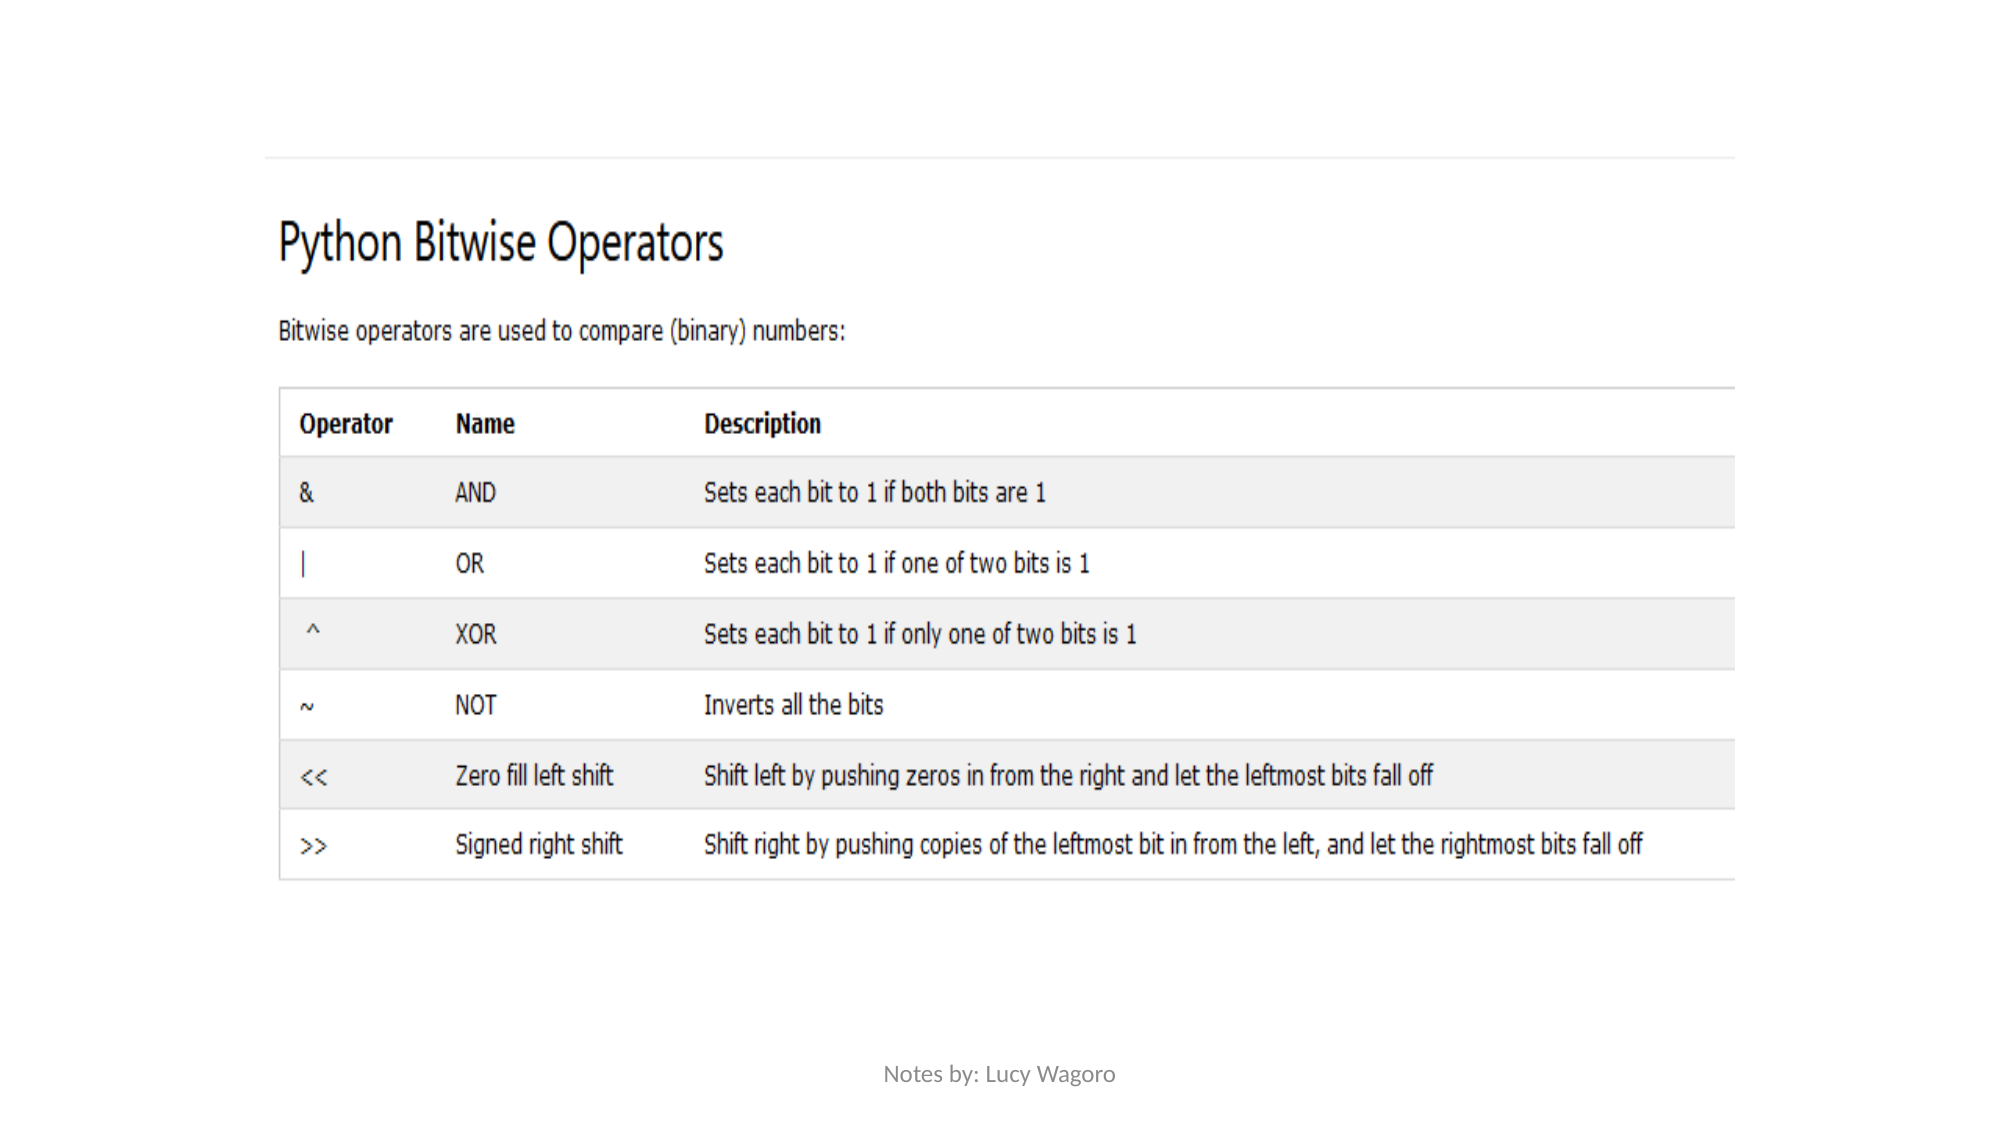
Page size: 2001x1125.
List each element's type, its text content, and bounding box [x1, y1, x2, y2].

footer Notes by: Lucy Wagoro [662, 1042, 1338, 1103]
picture [265, 155, 1735, 890]
